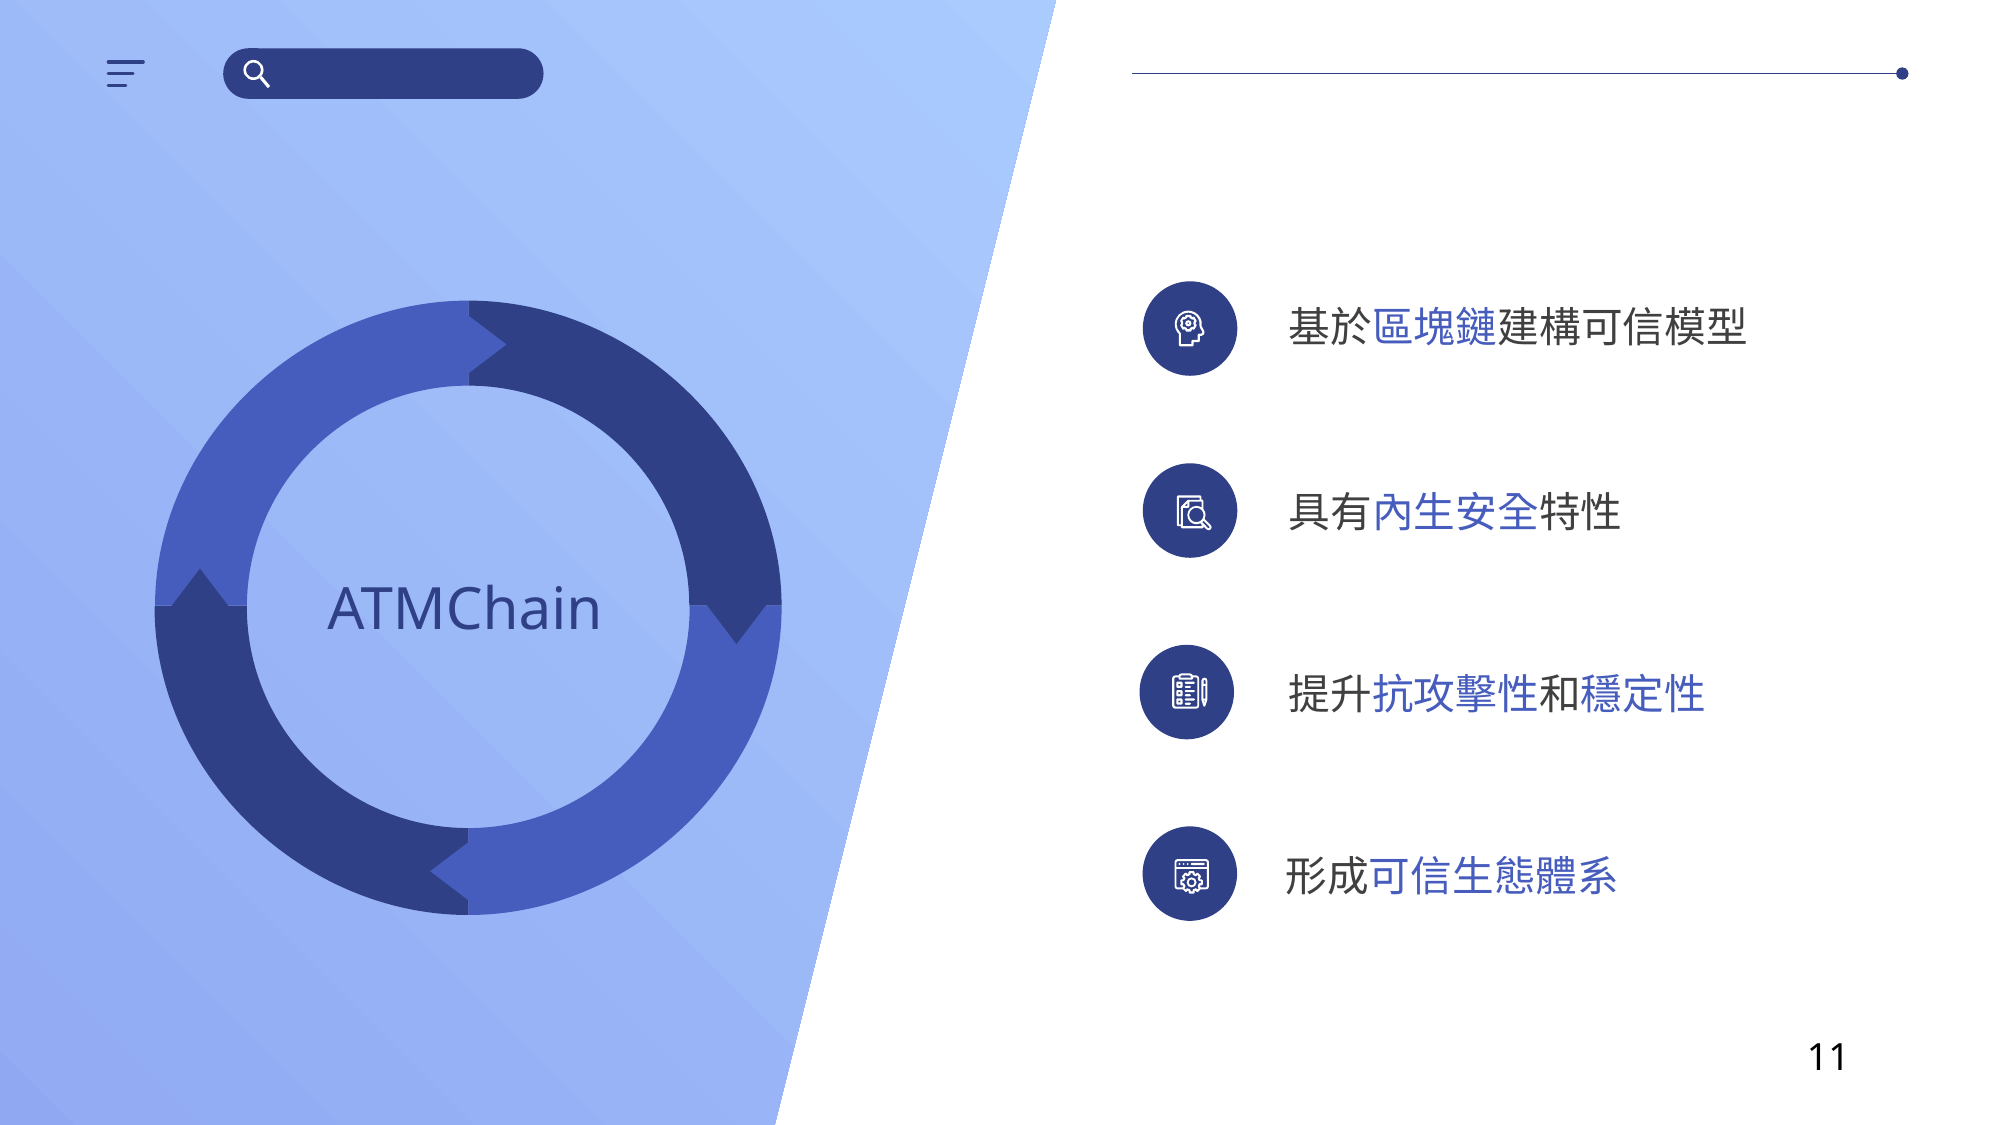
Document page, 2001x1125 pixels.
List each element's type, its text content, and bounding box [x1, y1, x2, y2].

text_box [108, 48, 544, 99]
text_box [1142, 463, 1238, 558]
text_box 提升抗攻擊性和穩定性 [1273, 660, 1903, 726]
text_box 具有內生安全特性 [1273, 478, 1887, 543]
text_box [1142, 281, 1238, 376]
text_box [1142, 826, 1238, 921]
text_box [0, 0, 1057, 1125]
text_box 基於區塊鏈建構可信模型 [1273, 293, 1960, 359]
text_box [1139, 644, 1234, 740]
text_box 11 [1792, 1025, 2000, 1092]
text_box 形成可信生態體系 [1270, 842, 1899, 908]
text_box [154, 300, 782, 916]
